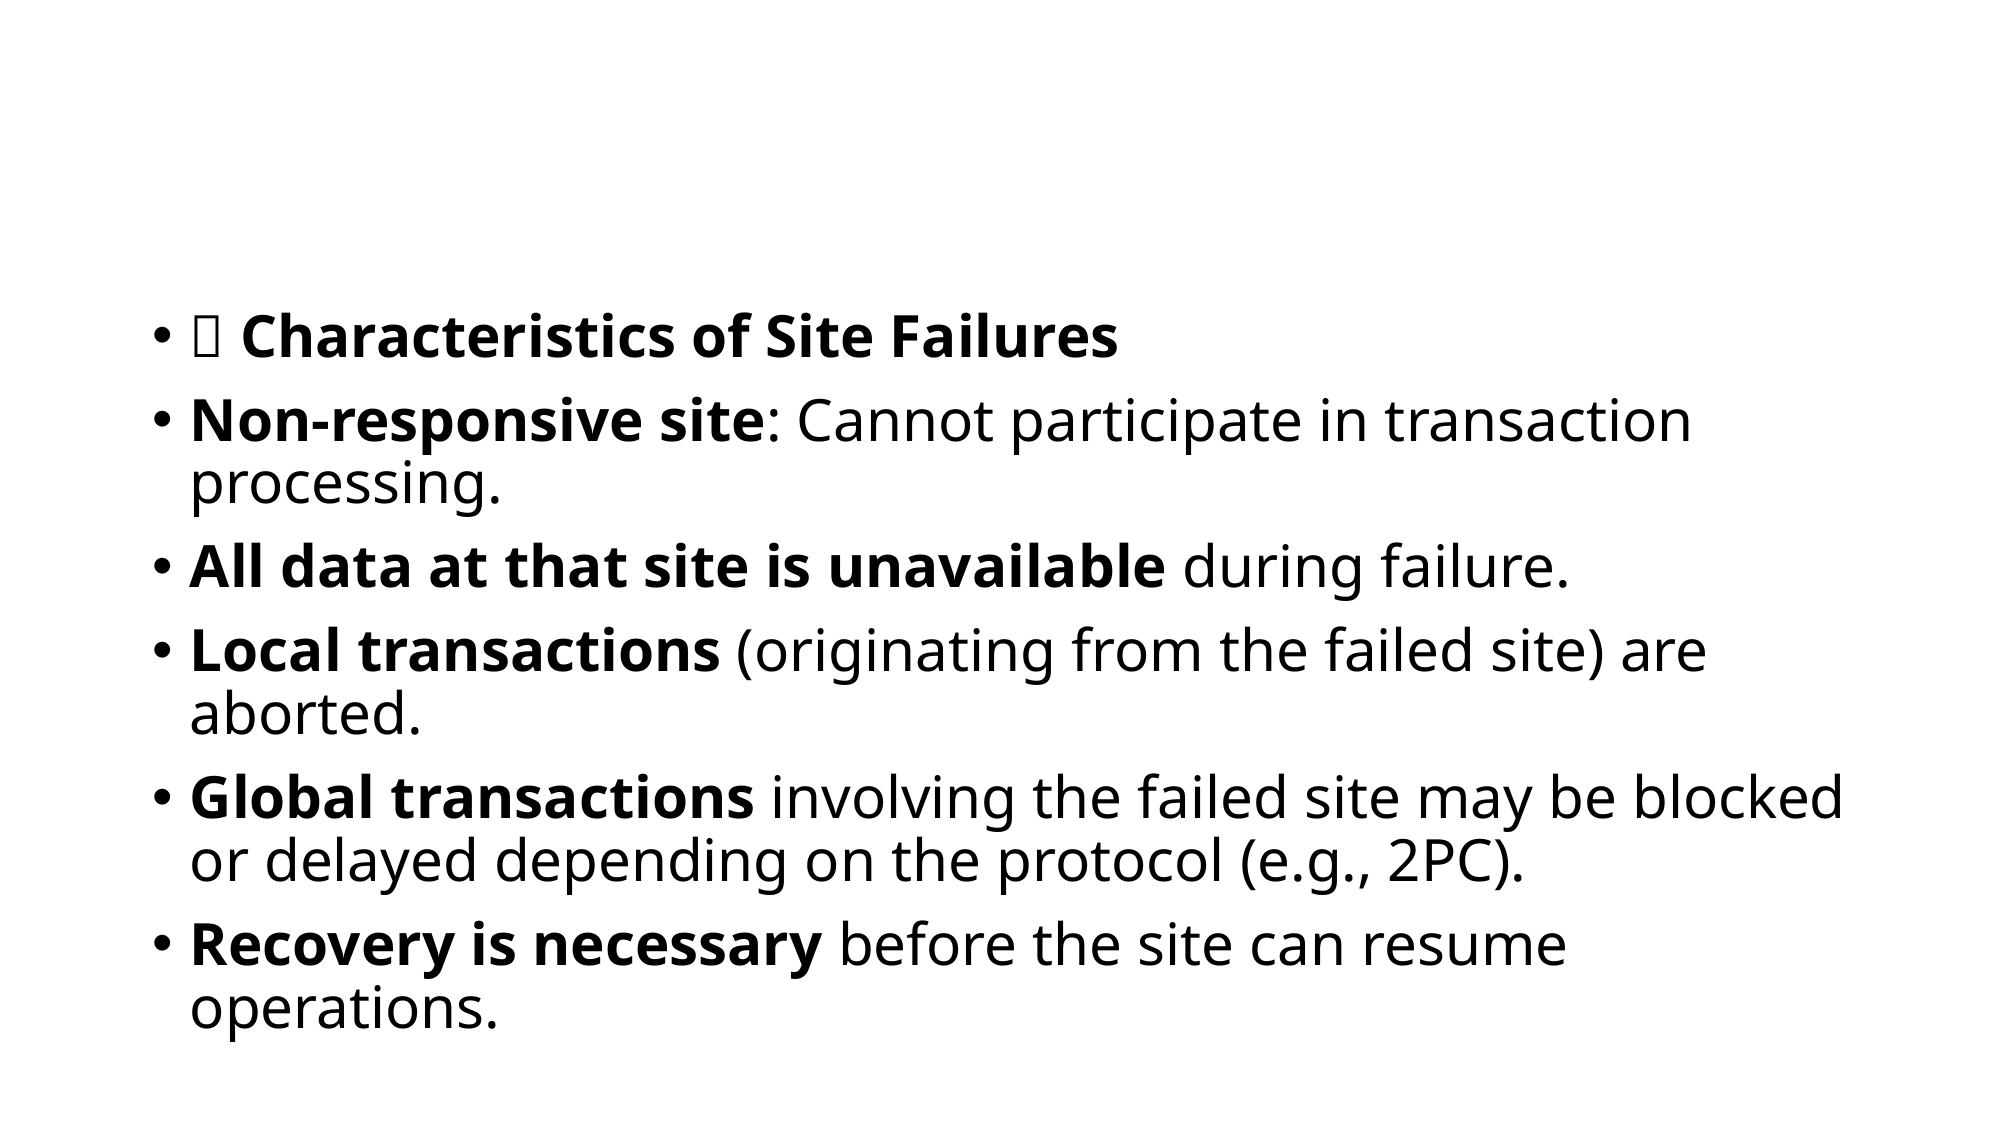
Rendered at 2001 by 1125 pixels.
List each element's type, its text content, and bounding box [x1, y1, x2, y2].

list 🧩 Characteristics of Site Failures Non-responsive site: Cannot participate in transaction processing. All data at that site is unavailable during failure. Local transactions (originating from the failed site) are aborted. Global transactions involving the failed site may be blocked or delayed depending on the protocol (e.g., 2PC). Recovery is necessary before the site can resume operations. [137, 299, 1863, 1014]
